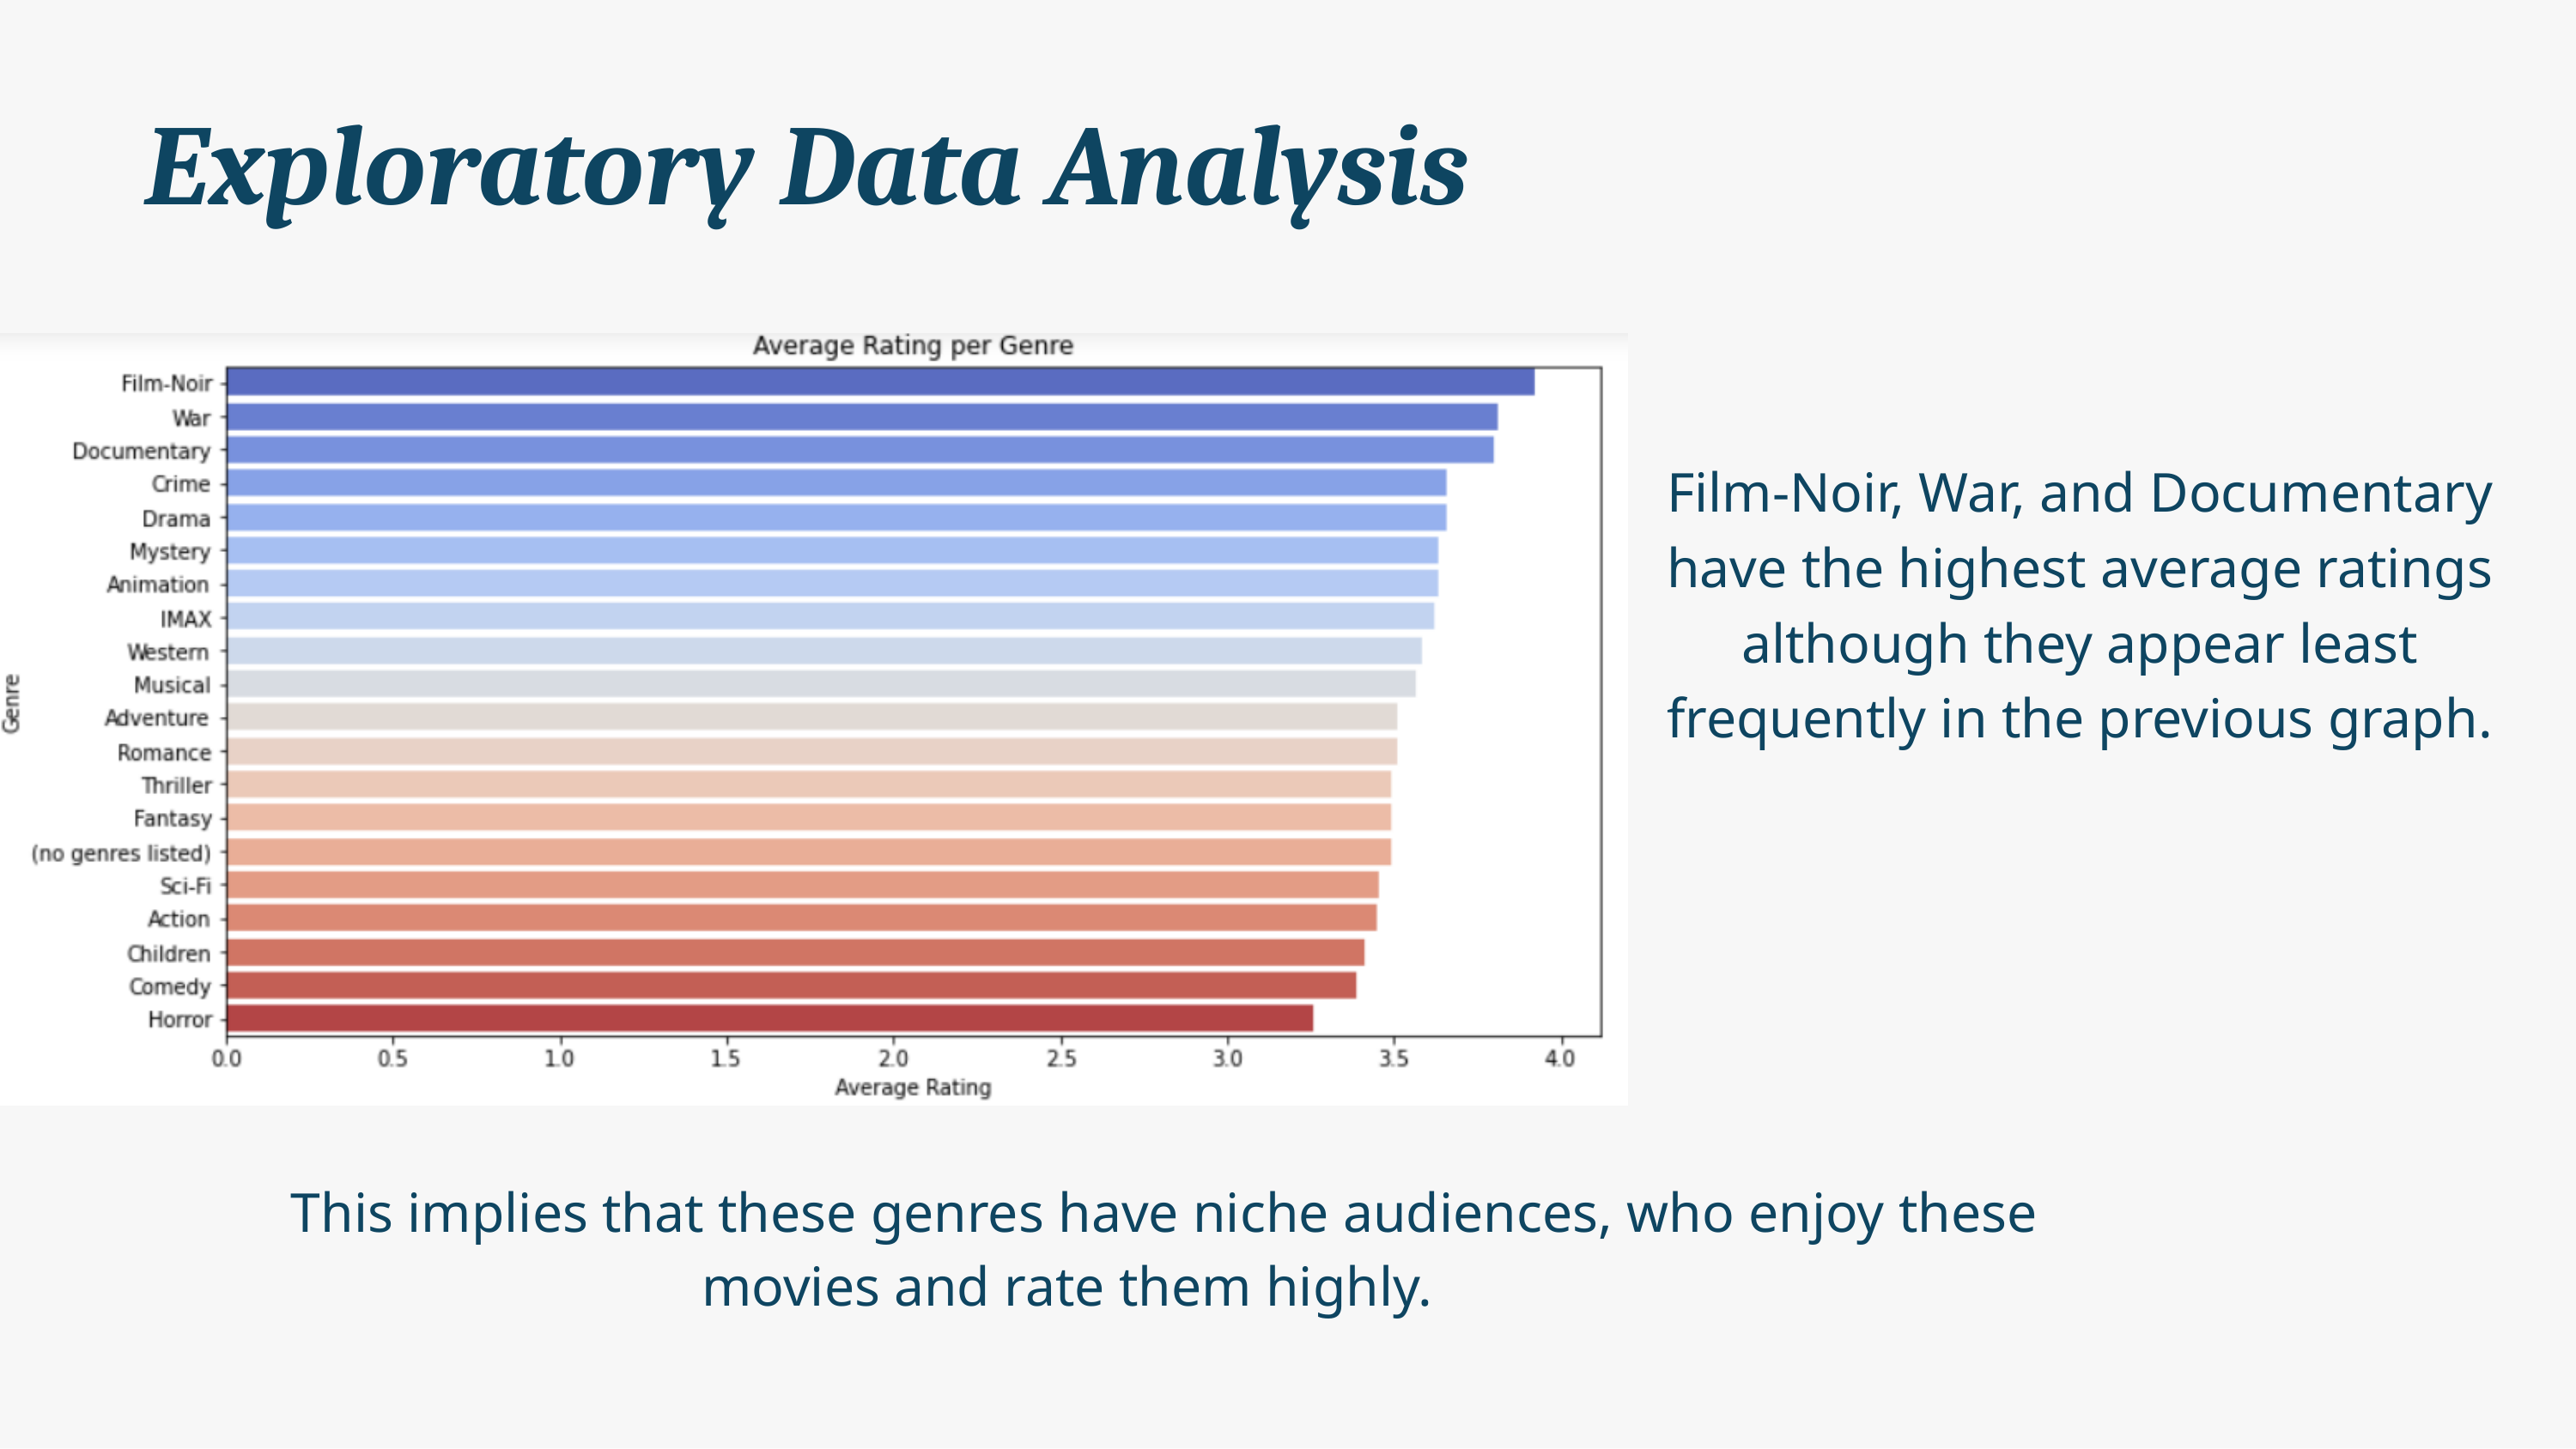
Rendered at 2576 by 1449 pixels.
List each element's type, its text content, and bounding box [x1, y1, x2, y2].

picture [0, 333, 1628, 1106]
text_box Film-Noir, War, and Documentary have the highest average ratings although they appear least frequently in the previous graph. [1636, 446, 2524, 749]
text_box This implies that these genres have niche audiences, who enjoy these movies and rate them highly. [289, 1167, 2139, 1318]
title Exploratory Data Analysis [143, 88, 2139, 332]
